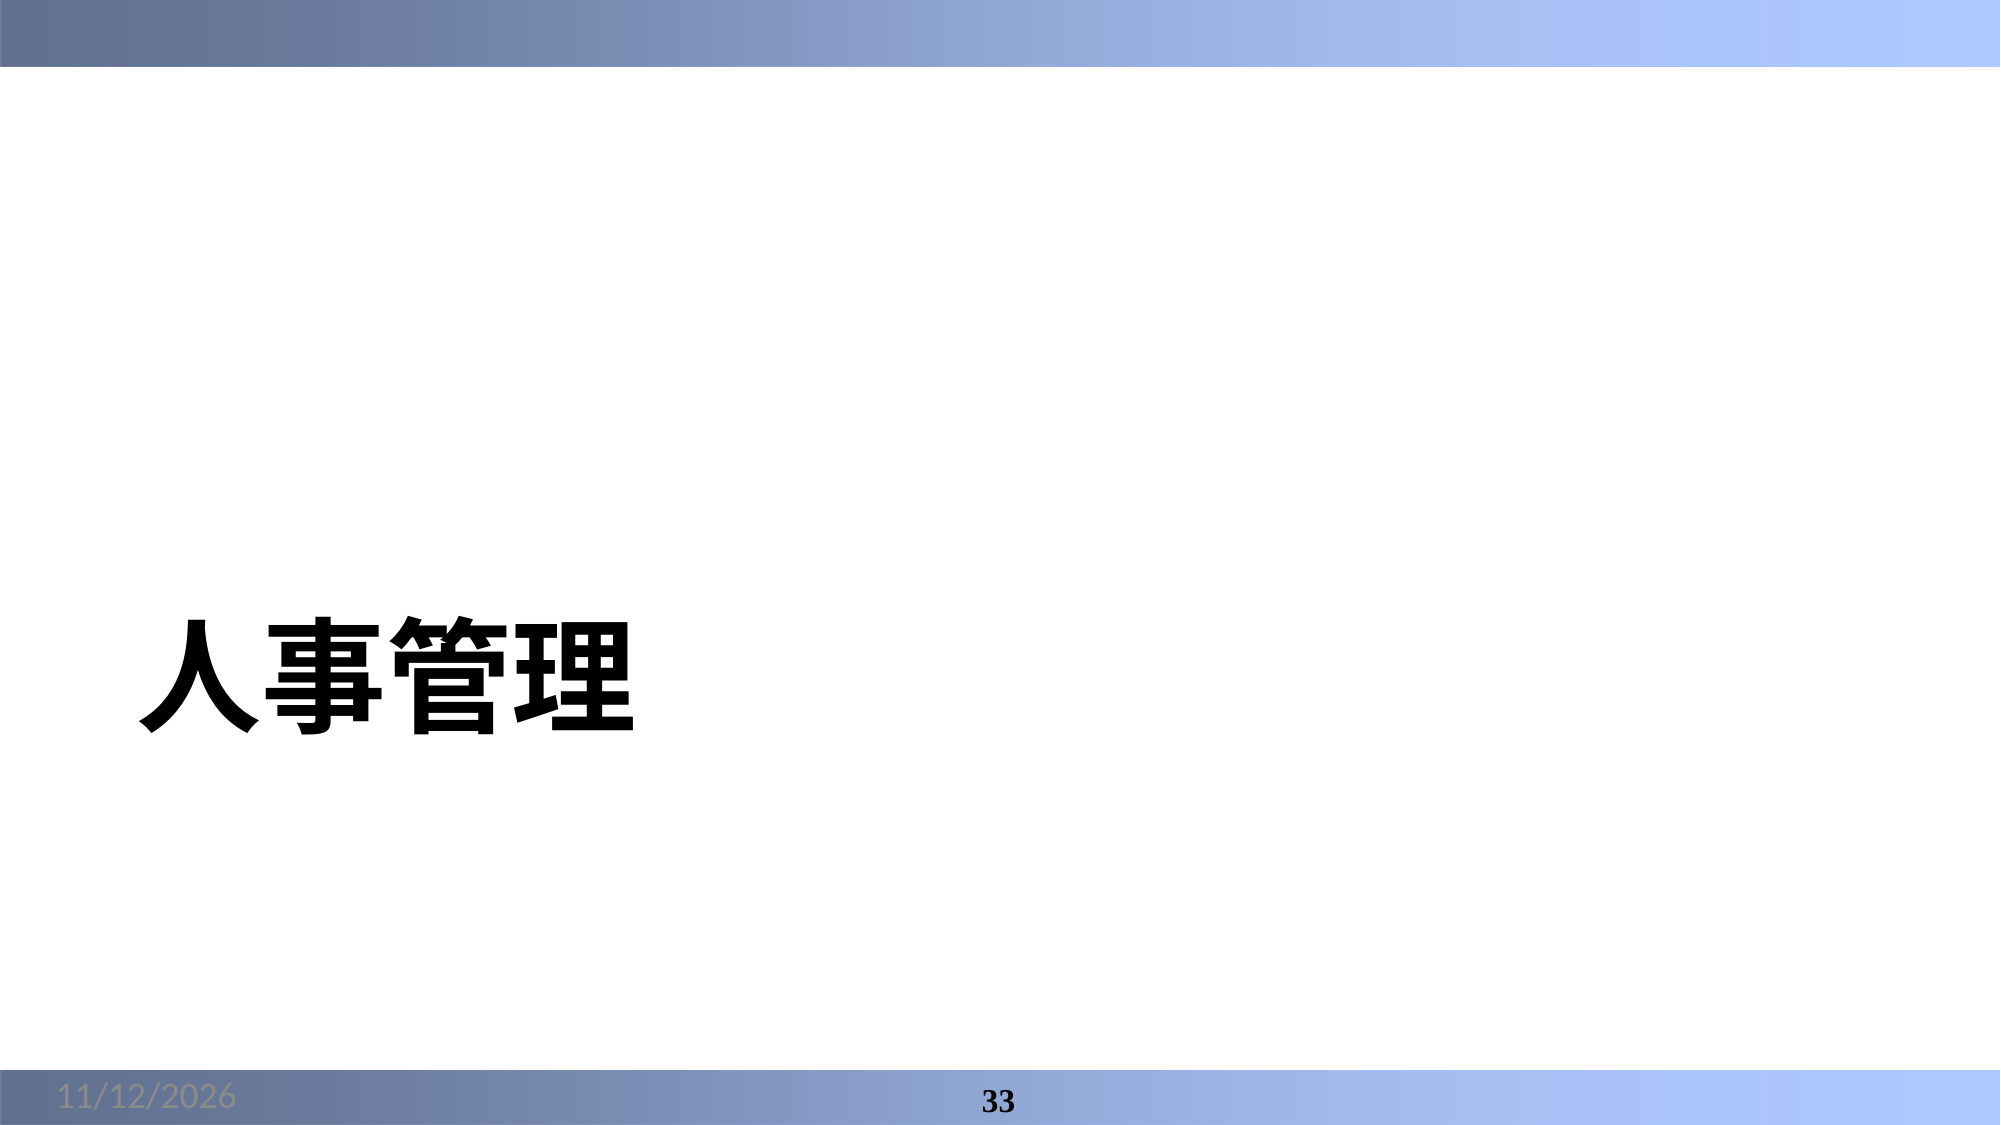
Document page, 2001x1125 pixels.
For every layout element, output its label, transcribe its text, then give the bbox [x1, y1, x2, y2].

slide_number 33 [934, 1078, 1063, 1117]
title 人事管理 [136, 596, 1862, 749]
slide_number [55, 1071, 516, 1117]
